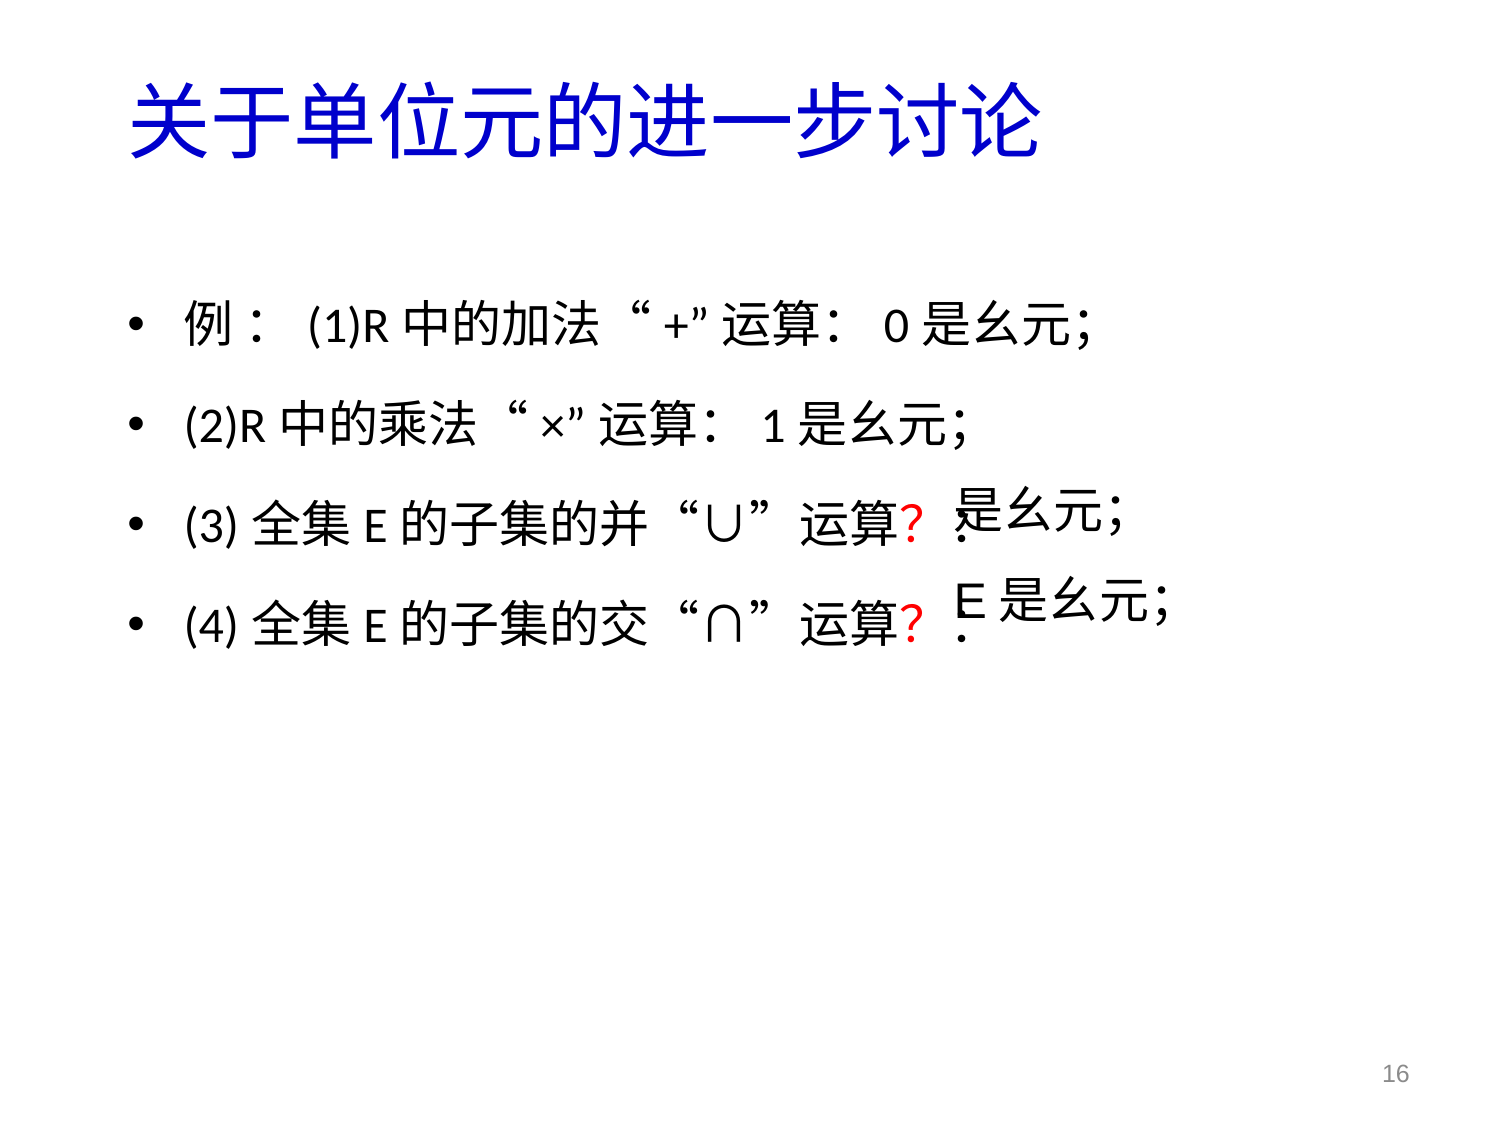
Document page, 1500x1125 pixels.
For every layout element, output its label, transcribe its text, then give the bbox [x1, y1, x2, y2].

title 关于单位元的进一步讨论 [112, 24, 1388, 213]
slide_number 16 [1074, 1042, 1425, 1103]
list 例 ：(1)R中的加法“+”运算：0是幺元； (2)R中的乘法“×”运算：1是幺元； (3)全集E的子集的并“∪”运算？： (4)全集E的子集的交“∩”运算？： [112, 255, 1400, 1083]
